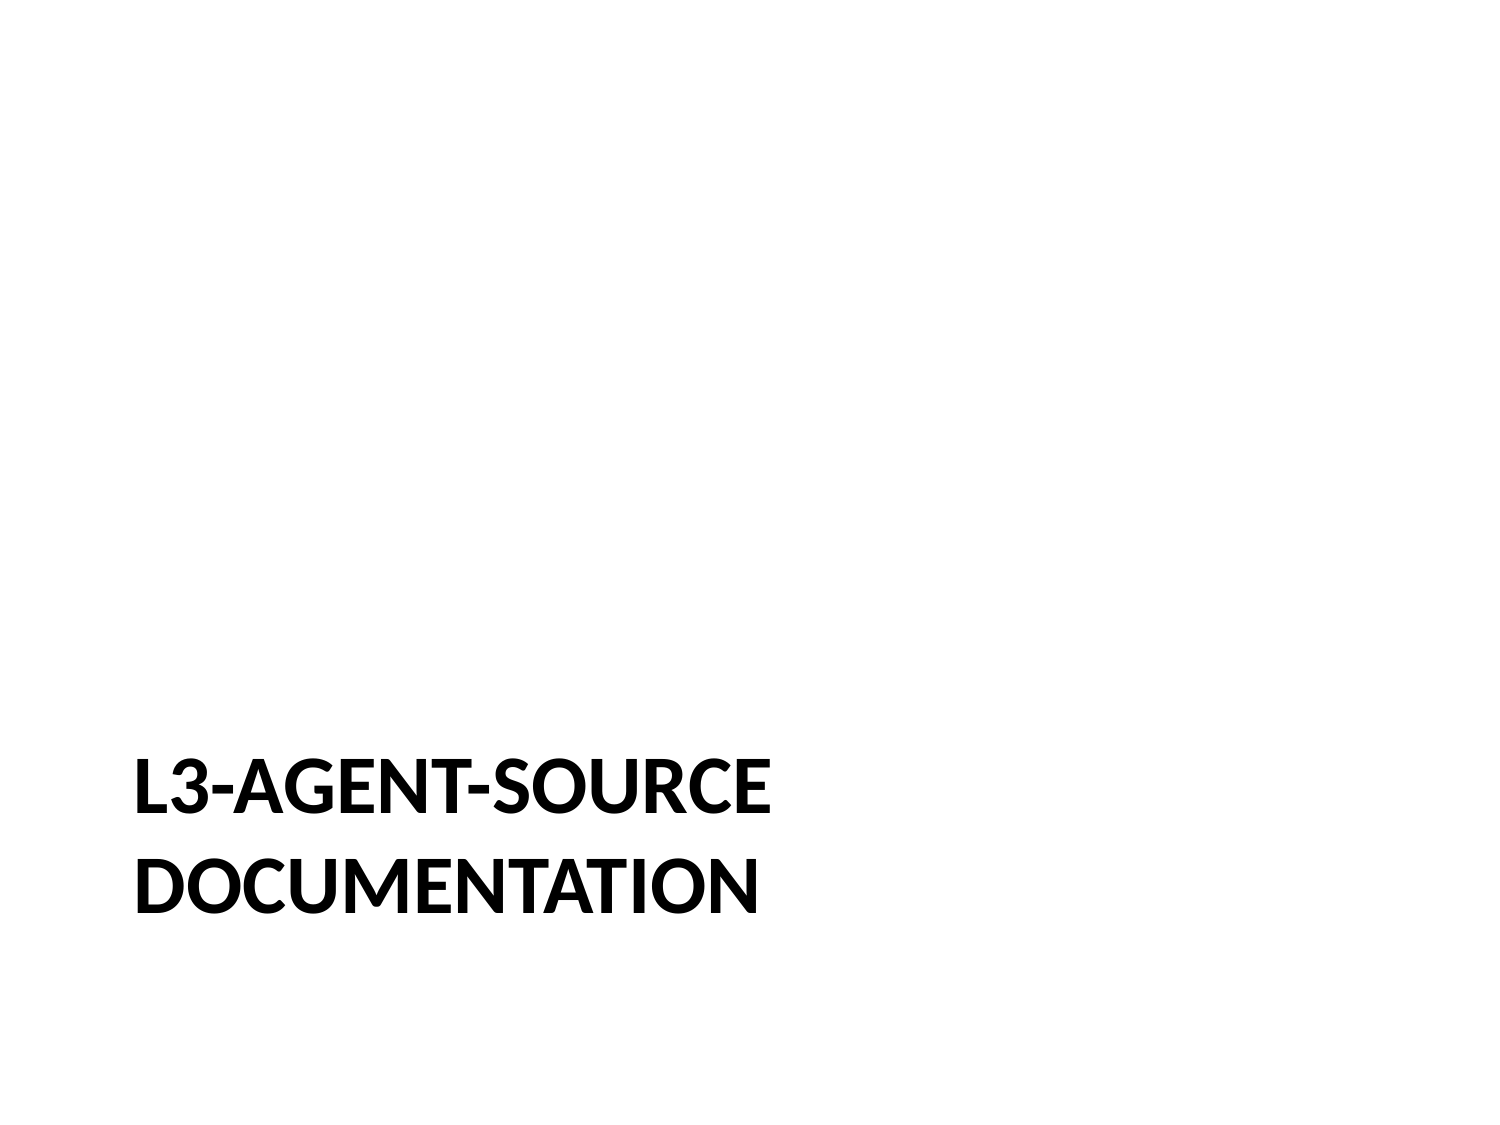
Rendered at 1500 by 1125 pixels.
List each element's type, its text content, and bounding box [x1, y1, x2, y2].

title L3-Agent-Source Documentation [118, 722, 1394, 947]
